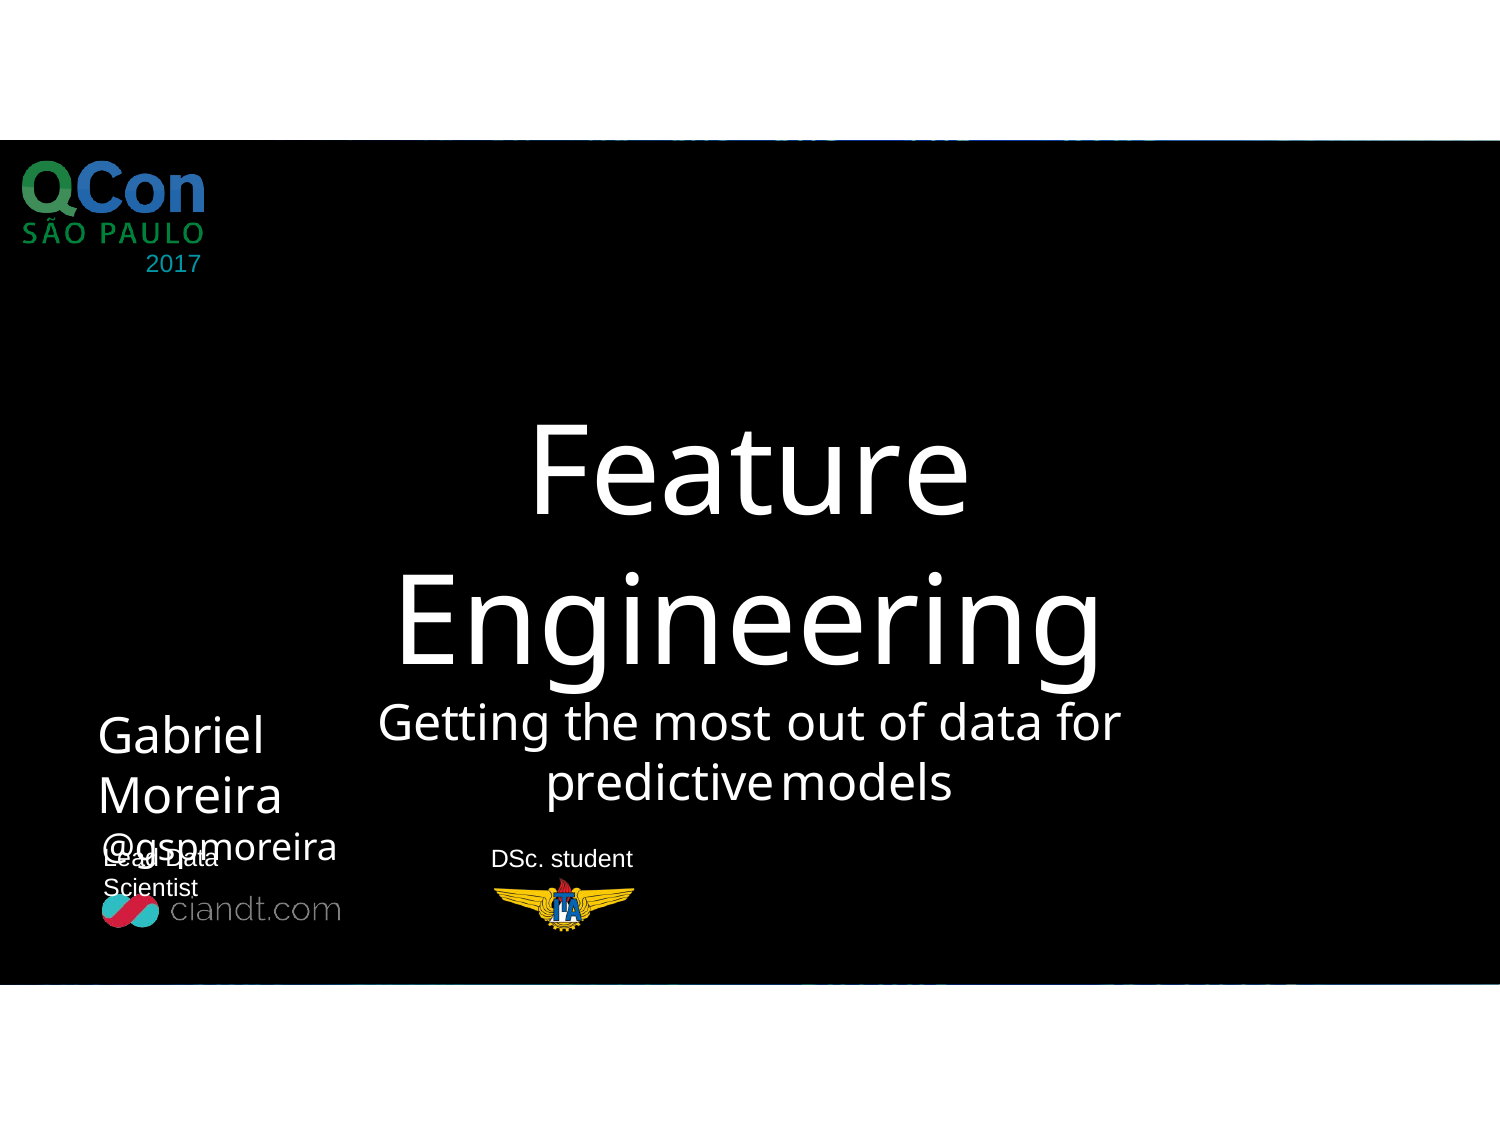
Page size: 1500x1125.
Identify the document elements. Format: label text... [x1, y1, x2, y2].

text_box Feature Engineering Getting the most out of data for predictivemodels [192, 389, 1307, 811]
text_box [16, 154, 208, 250]
text_box [493, 877, 635, 932]
text_box 2017 [143, 248, 204, 278]
text_box [0, 140, 1500, 985]
text_box DSc. student [488, 842, 635, 873]
text_box [86, 883, 357, 938]
text_box Gabriel Moreira @gspmoreira [95, 704, 437, 868]
text_box Lead Data Scientist [101, 841, 319, 902]
